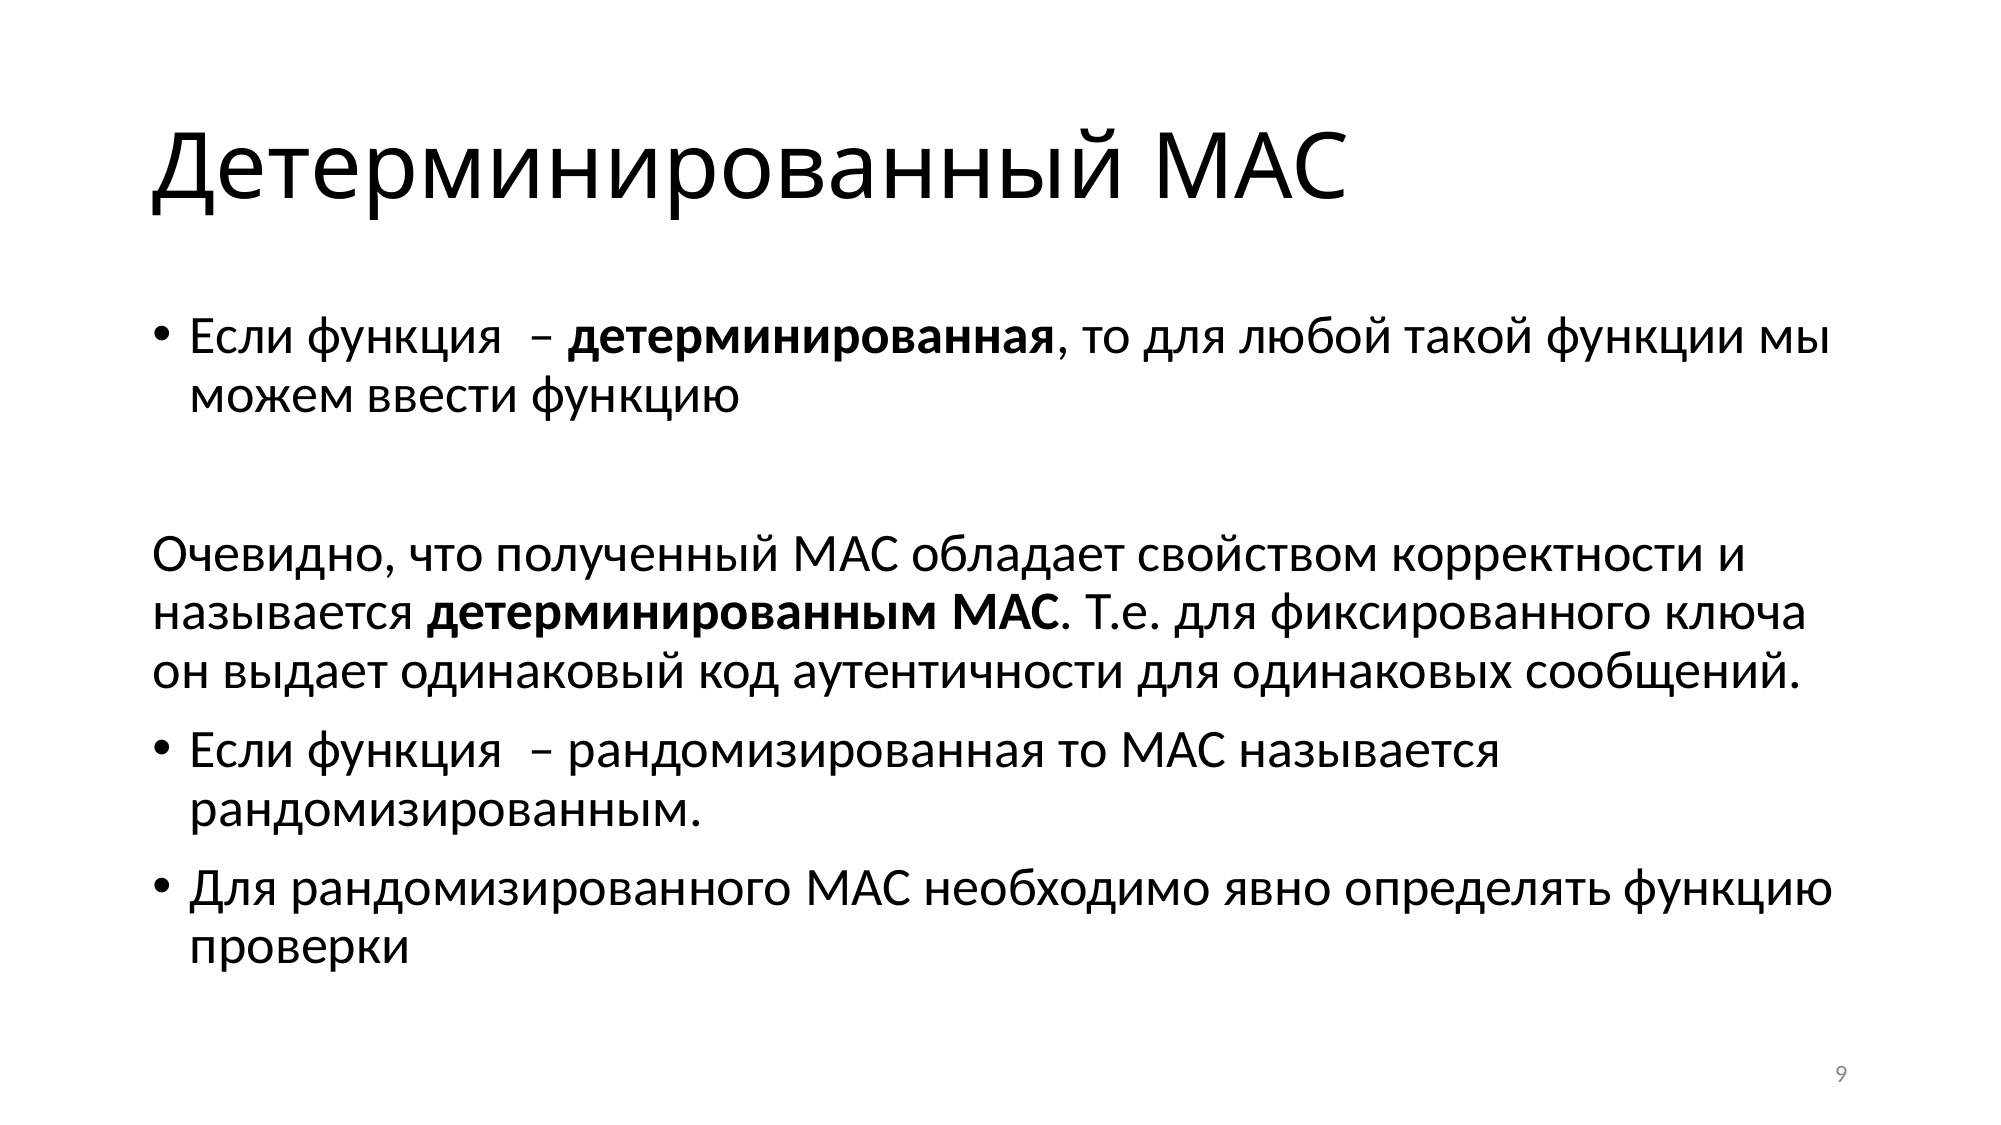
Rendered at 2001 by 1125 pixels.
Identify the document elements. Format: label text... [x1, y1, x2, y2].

title Детерминированный MAC [137, 59, 1863, 278]
slide_number 9 [1412, 1042, 1863, 1103]
